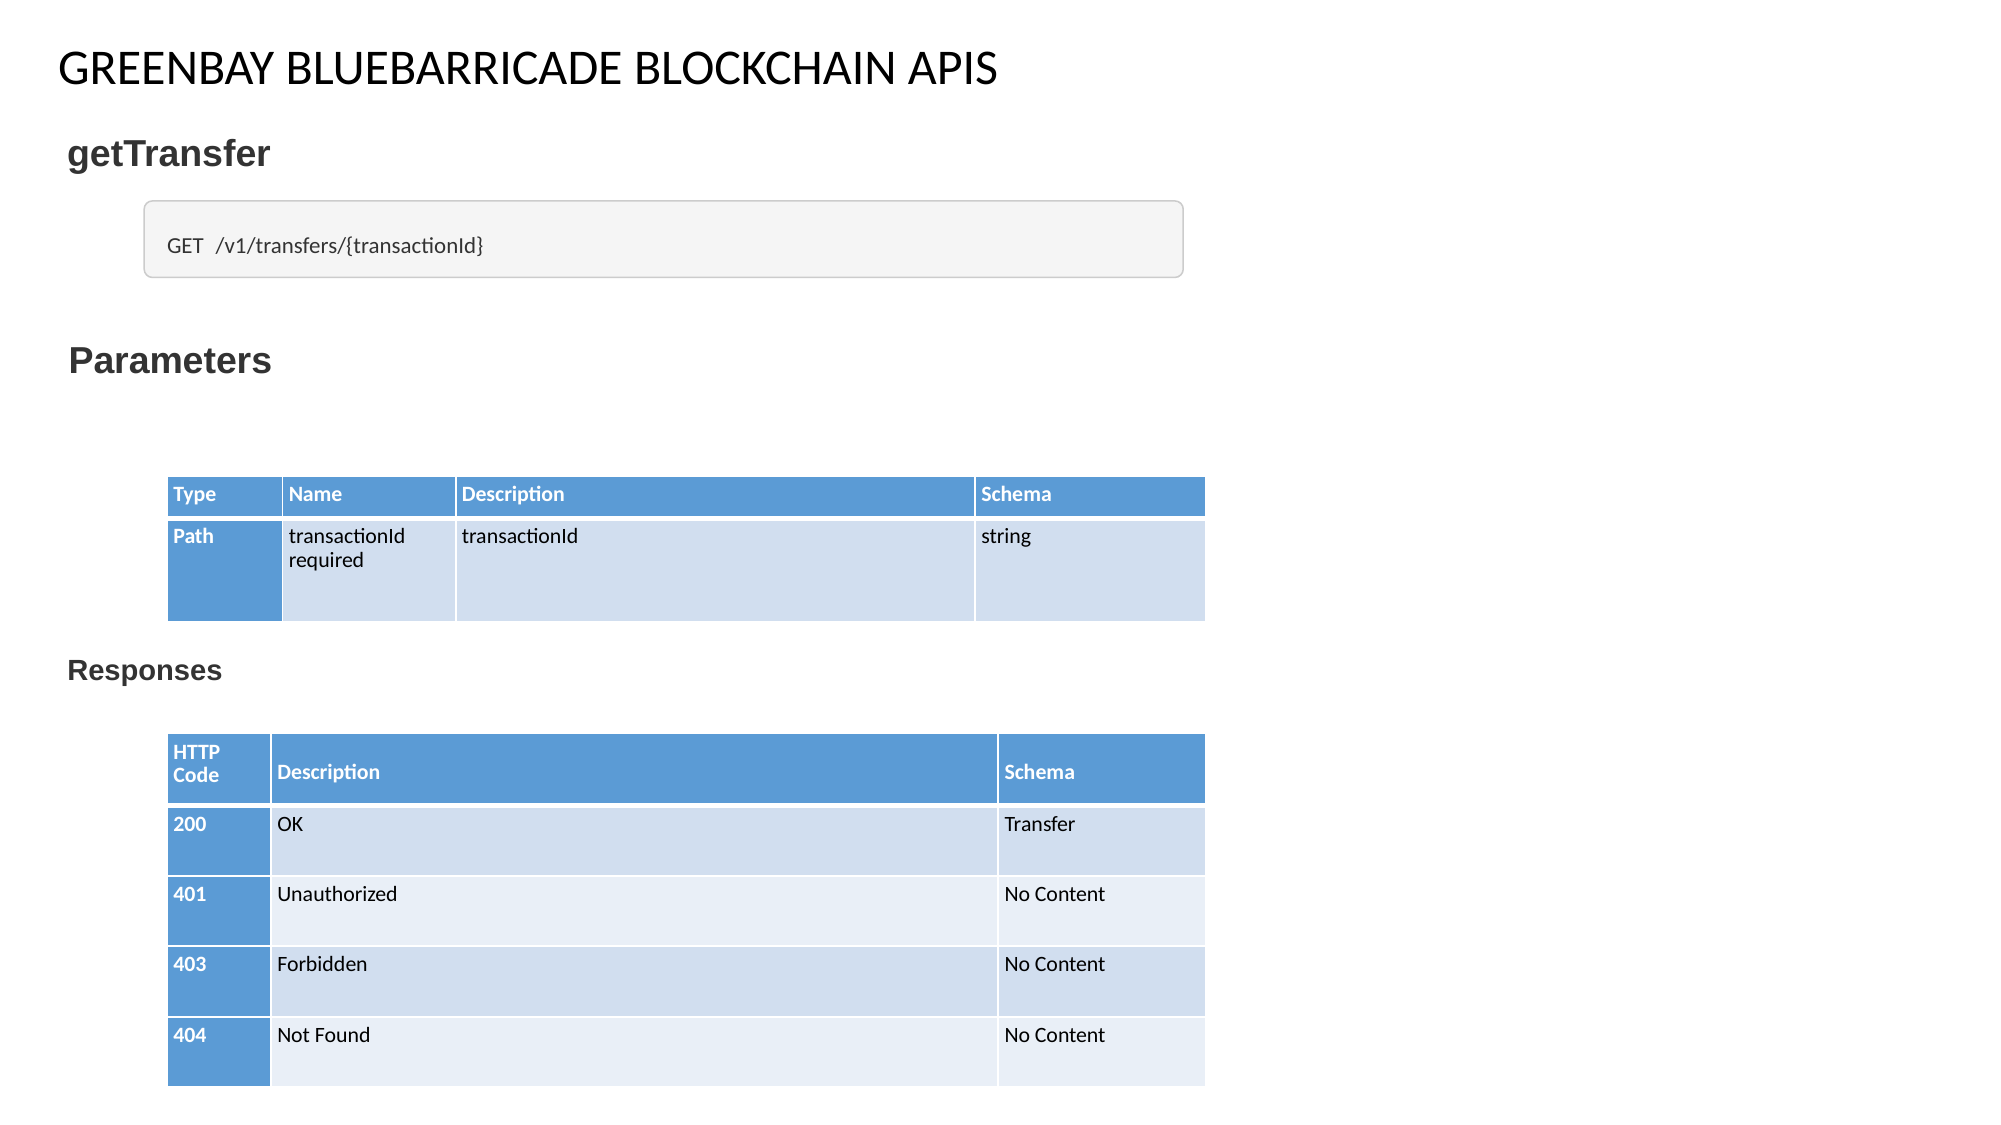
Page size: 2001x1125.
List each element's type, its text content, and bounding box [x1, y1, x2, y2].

table_header Schema [999, 734, 1205, 803]
table_header Name [283, 477, 455, 516]
table_cell transactionId required [283, 521, 455, 621]
table_header Description [272, 734, 997, 803]
table_cell Unauthorized [272, 877, 997, 945]
table_header Schema [976, 477, 1205, 516]
table_cell string [976, 521, 1205, 621]
table_cell 403 [168, 947, 270, 1016]
table_cell 200 [168, 808, 270, 875]
table_cell Not Found [272, 1018, 997, 1086]
table_cell Forbidden [272, 947, 997, 1016]
table_header Type [168, 477, 282, 516]
table_cell transactionId [457, 521, 974, 621]
text_box Responses [52, 641, 239, 694]
table_cell No Content [999, 877, 1205, 945]
table_cell OK [272, 808, 997, 875]
text_box Parameters [53, 328, 288, 389]
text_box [144, 200, 1184, 278]
table_cell Path [168, 521, 282, 621]
table_cell Transfer [999, 808, 1205, 875]
text_box getTransfer [52, 121, 503, 590]
table_cell No Content [999, 1018, 1205, 1086]
text_box GREENBAY BLUEBARRICADE BLOCKCHAIN APIS [43, 27, 1014, 103]
table_header HTTP Code [168, 734, 270, 803]
table_cell 404 [168, 1018, 270, 1086]
table_cell 401 [168, 877, 270, 945]
table_cell No Content [999, 947, 1205, 1016]
table_header Description [457, 477, 974, 516]
